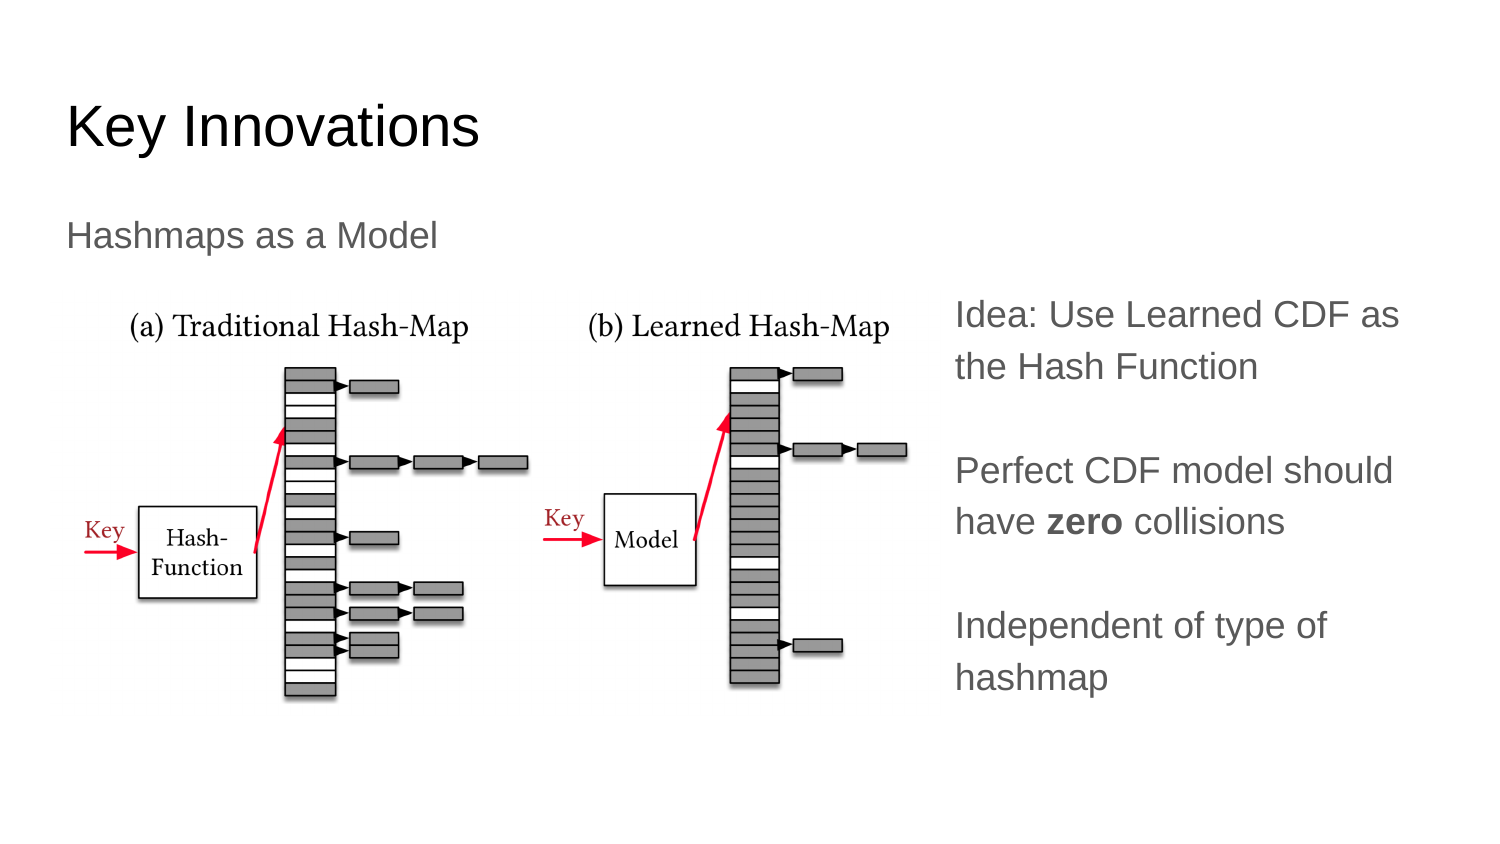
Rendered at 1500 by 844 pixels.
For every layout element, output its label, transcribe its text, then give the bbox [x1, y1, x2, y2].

title Key Innovations [51, 72, 1449, 167]
list Hashmaps as a Model [51, 189, 940, 269]
picture [50, 290, 941, 716]
list Idea: Use Learned CDF as the Hash Function Perfect CDF model should have zero collisions Independent of type of hashmap [939, 268, 1449, 705]
